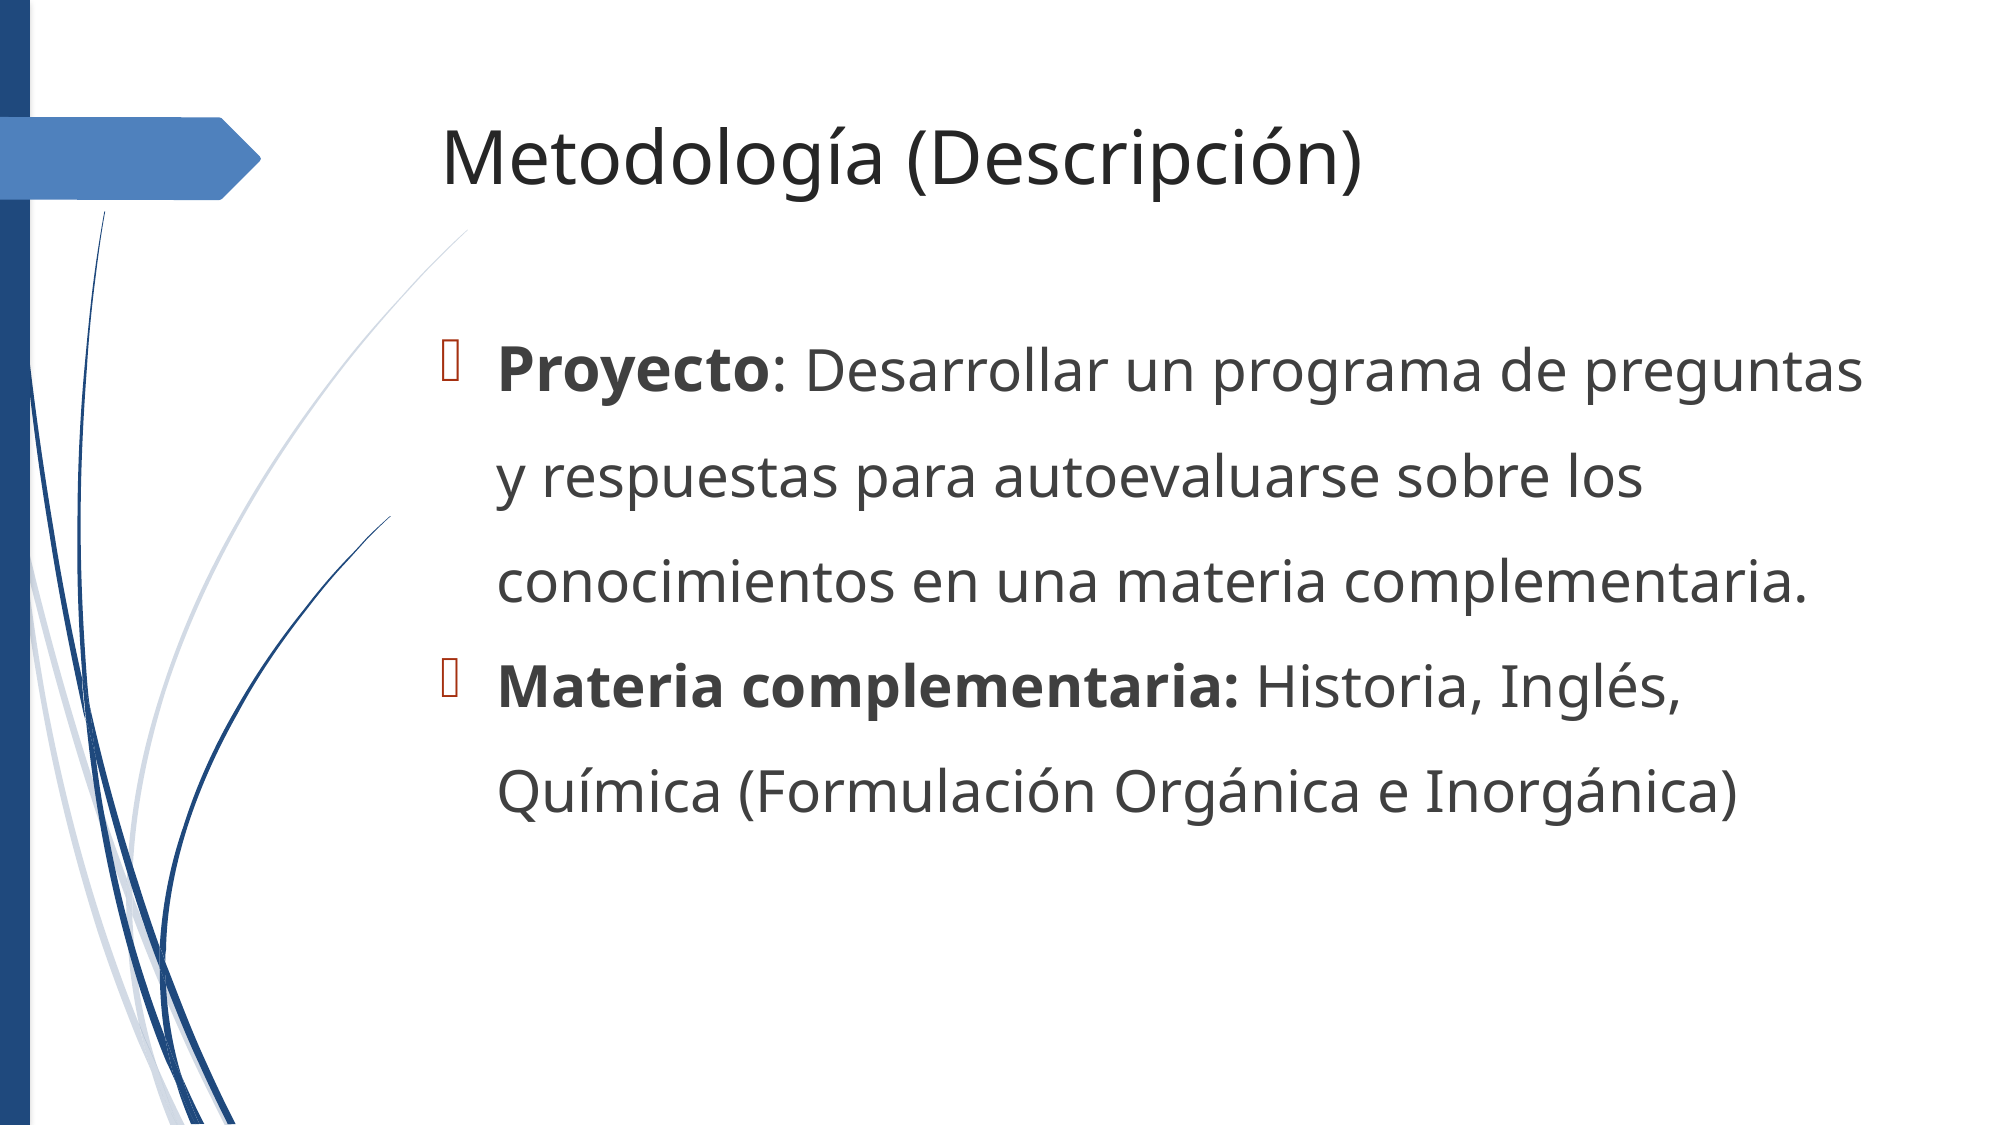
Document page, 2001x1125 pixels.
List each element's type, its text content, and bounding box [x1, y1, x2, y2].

text_box Metodología (Descripción) [425, 102, 1888, 284]
text_box Proyecto: Desarrollar un programa de preguntas y respuestas para autoevaluarse sobre los conocimientos en una materia complementaria. Materia complementaria: Historia, Inglés, Química (Formulación Orgánica e Inorgánica) [425, 284, 1888, 949]
